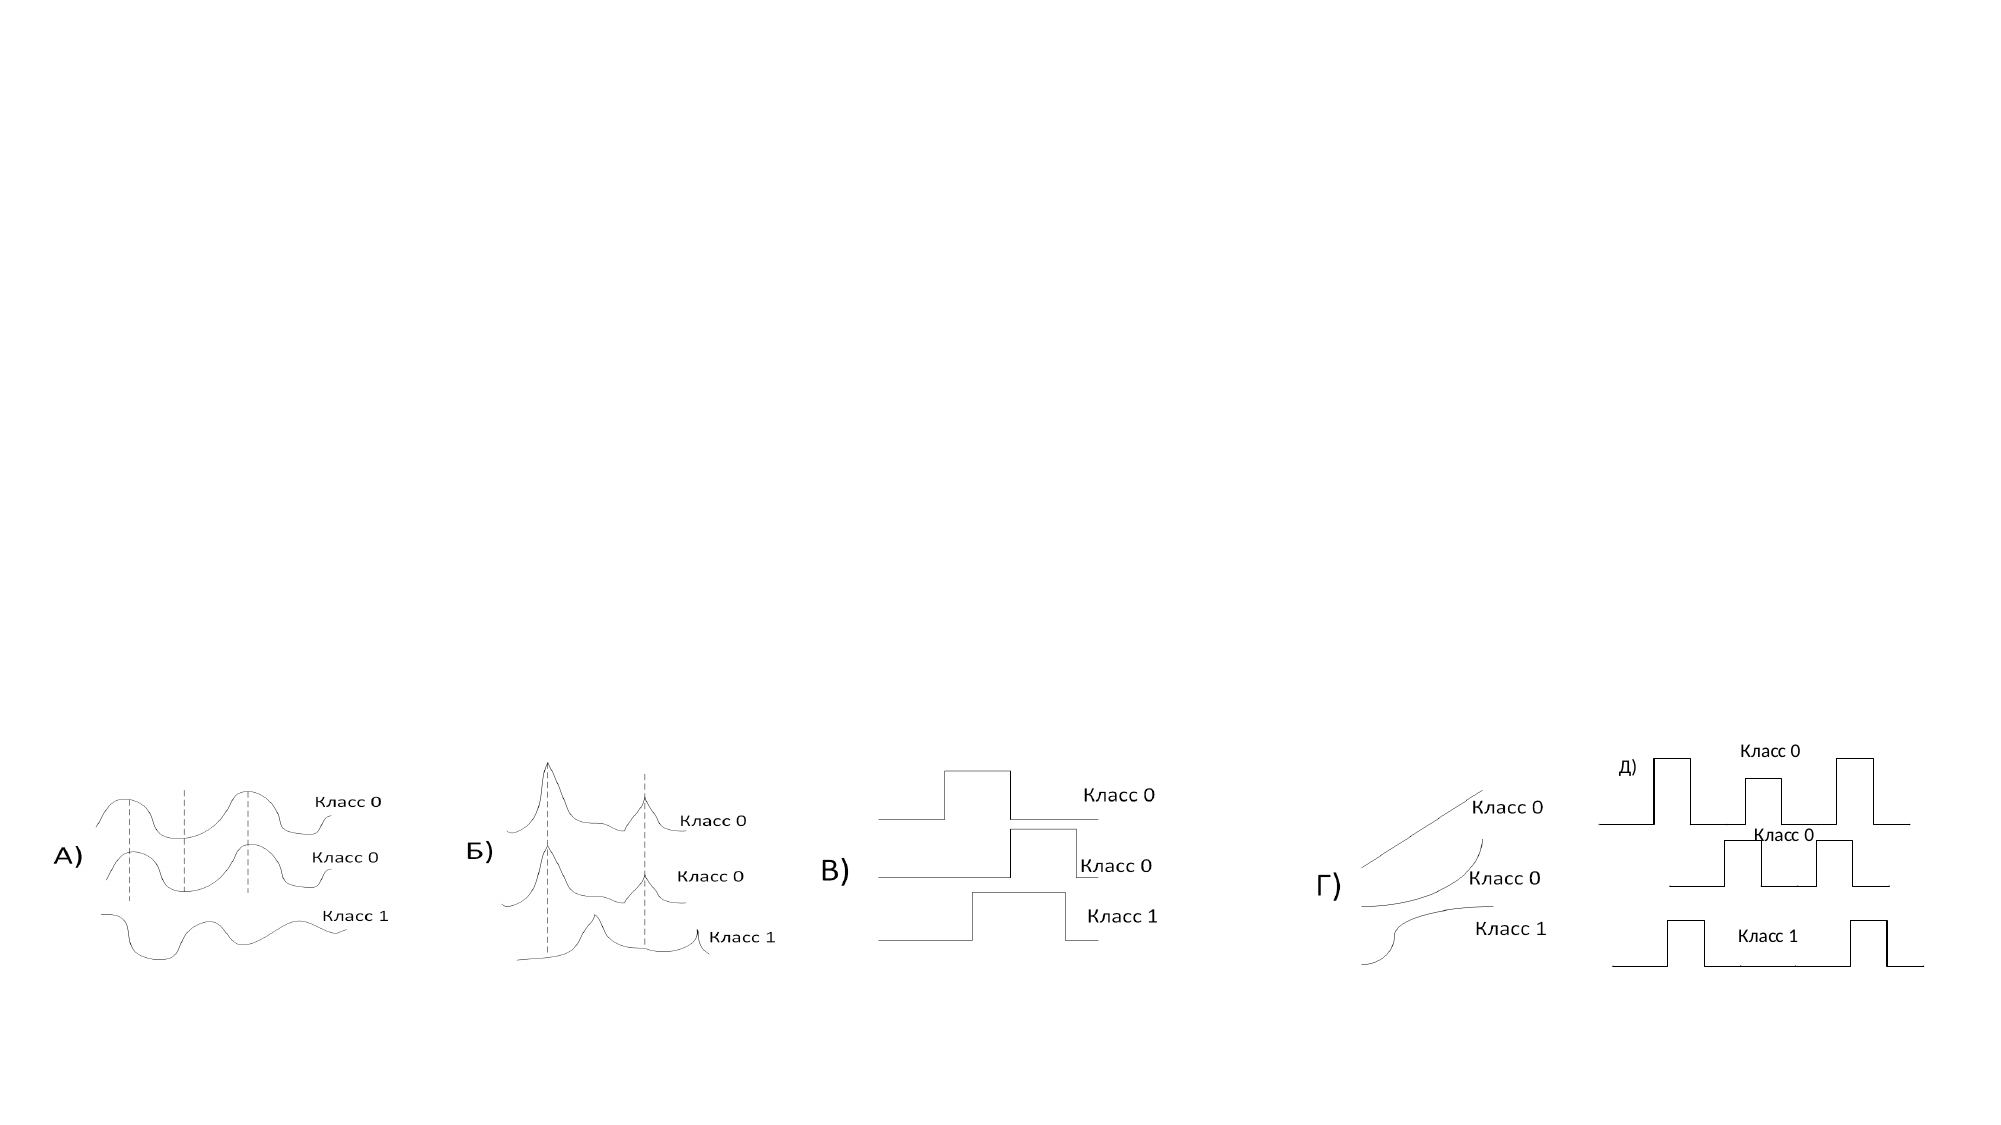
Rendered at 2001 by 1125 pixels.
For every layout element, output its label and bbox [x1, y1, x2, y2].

picture [797, 731, 1925, 968]
picture [35, 762, 787, 968]
